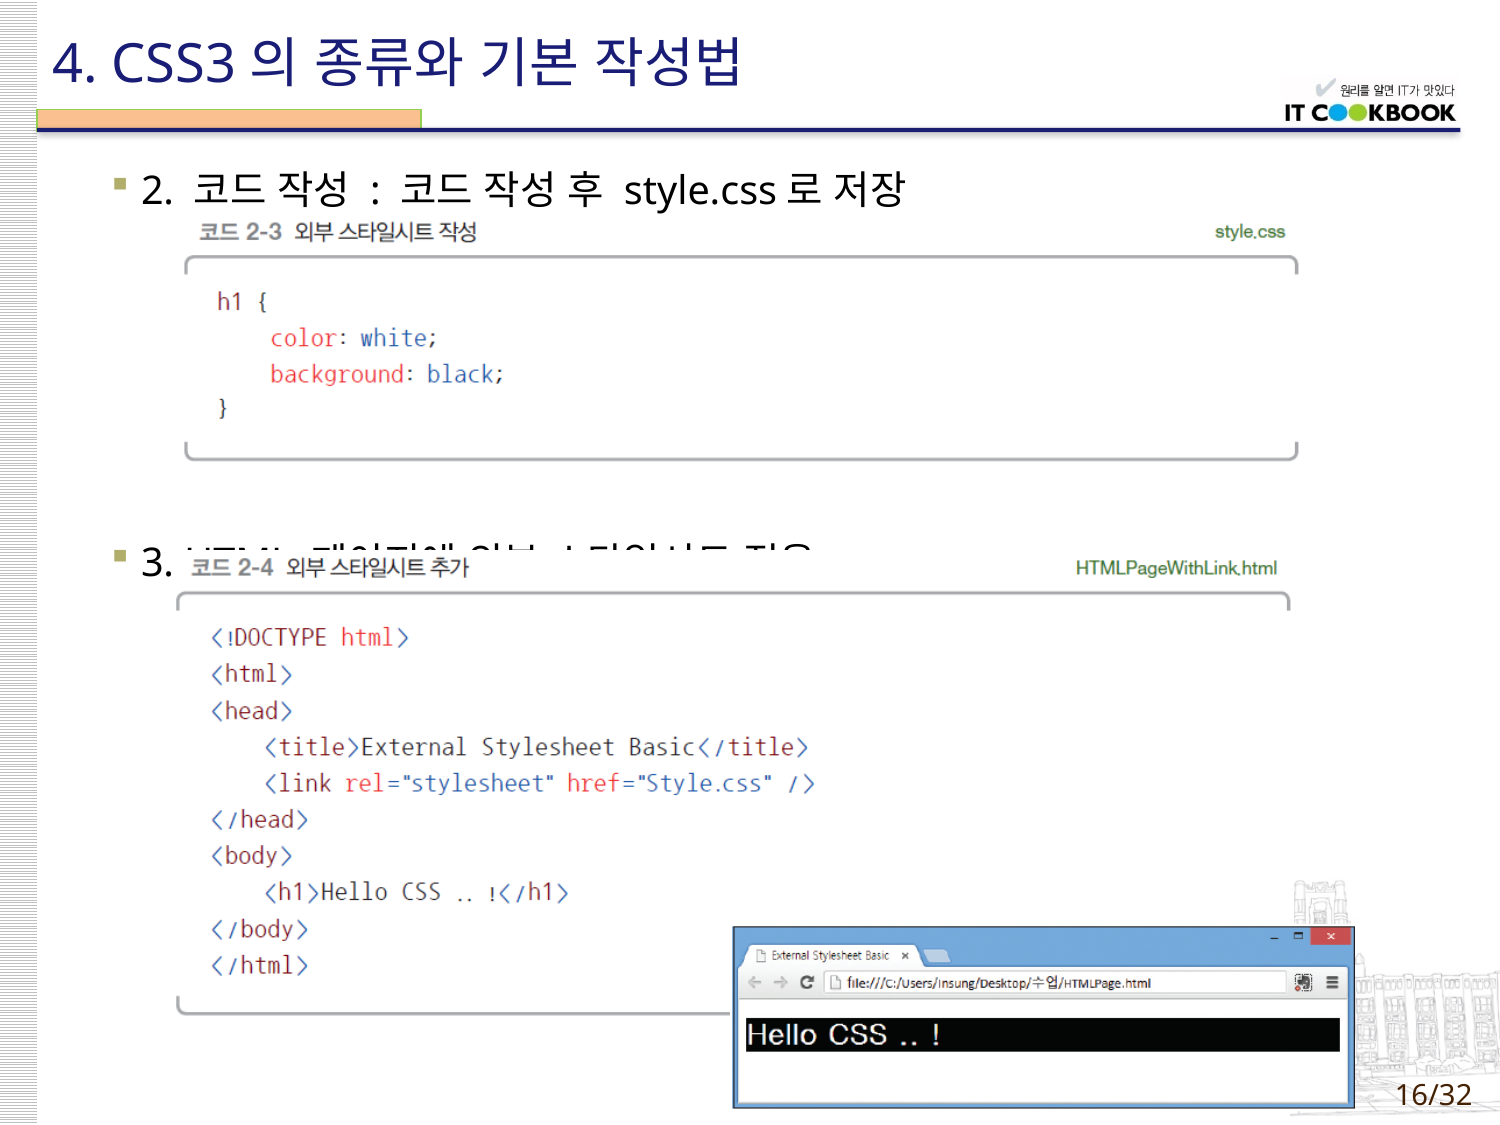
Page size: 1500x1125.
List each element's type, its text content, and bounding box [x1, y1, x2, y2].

picture [1281, 75, 1459, 123]
picture [174, 219, 1302, 463]
picture [174, 550, 1500, 1125]
list 2. 코드 작성 : 코드 작성 후 style.css로 저장 3. HTML 페이지에 외부 스타일시트 적용 4. 실행 [37, 152, 1463, 1091]
picture [1415, 1094, 1424, 1103]
title 4. CSS3의 종류와 기본 작성법 [37, 13, 1278, 109]
